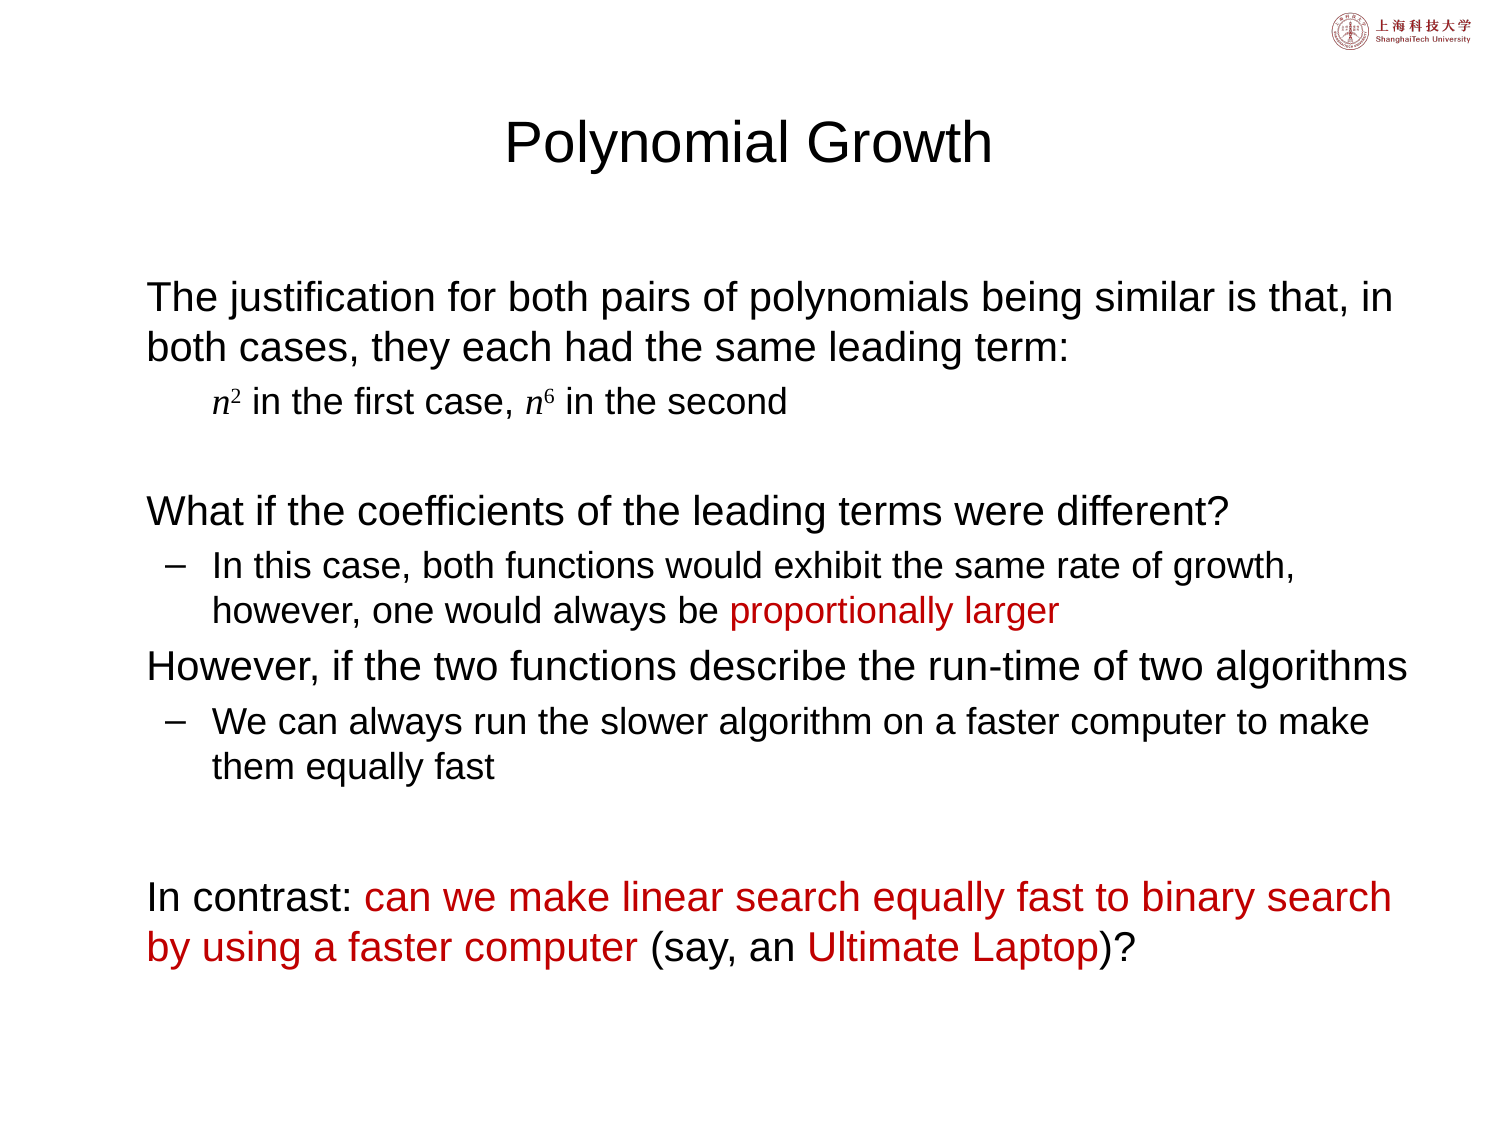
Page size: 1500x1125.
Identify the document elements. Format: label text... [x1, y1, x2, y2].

title Polynomial Growth [74, 44, 1426, 233]
list The justification for both pairs of polynomials being similar is that, in both cases, they each had the same leading term: n2 in the first case, n6 in the second What if the coefficients of the leading terms were different? In this case, both functions would exhibit the same rate of growth, however, one would always be proportionally larger However, if the two functions describe the run-time of two algorithms We can always run the slower algorithm on a faster computer to make them equally fast In contrast: can we make linear search equally fast to binary search by using a faster computer (say, an Ultimate Laptop)? [74, 262, 1426, 1006]
picture [1327, 0, 1478, 109]
